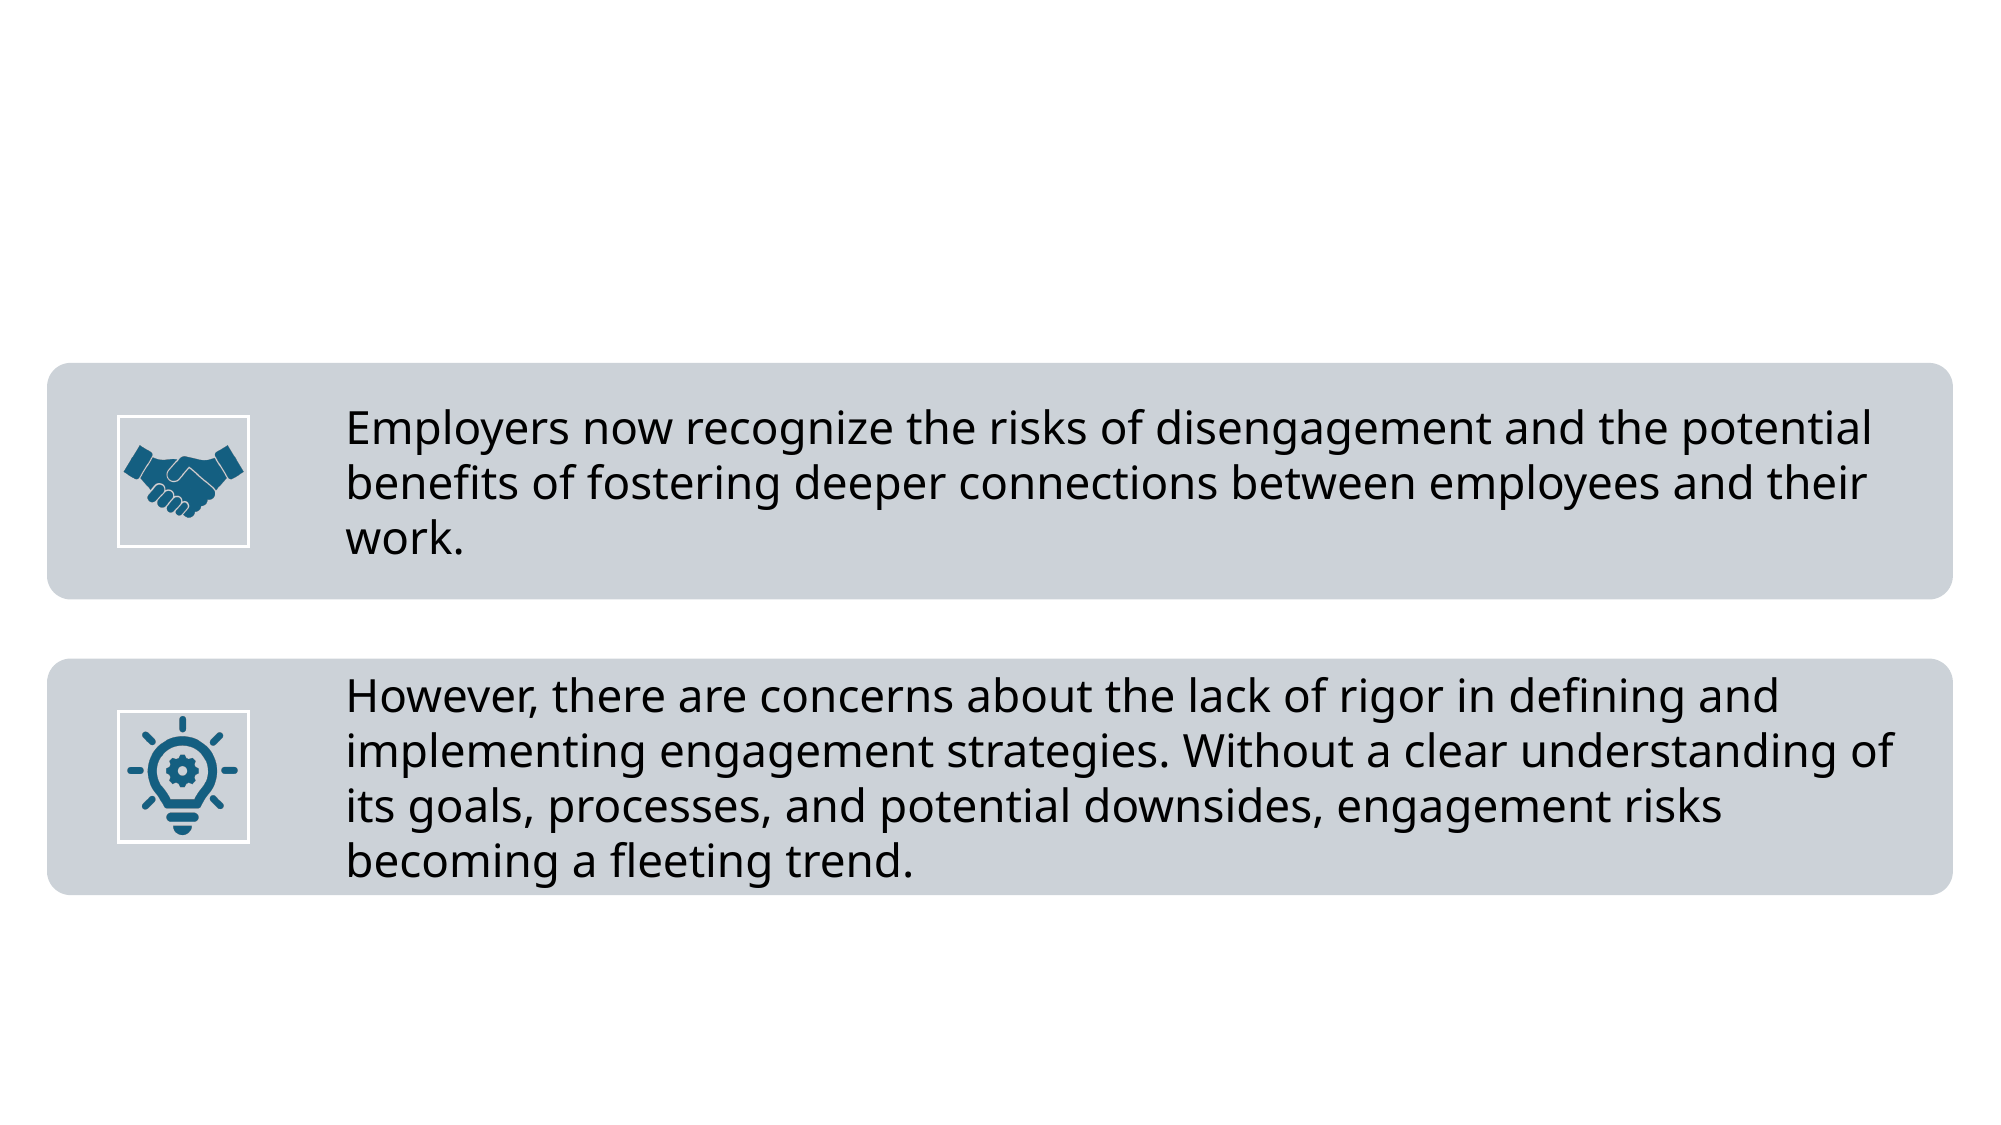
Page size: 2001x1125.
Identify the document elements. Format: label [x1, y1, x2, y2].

list [46, 234, 1954, 1024]
